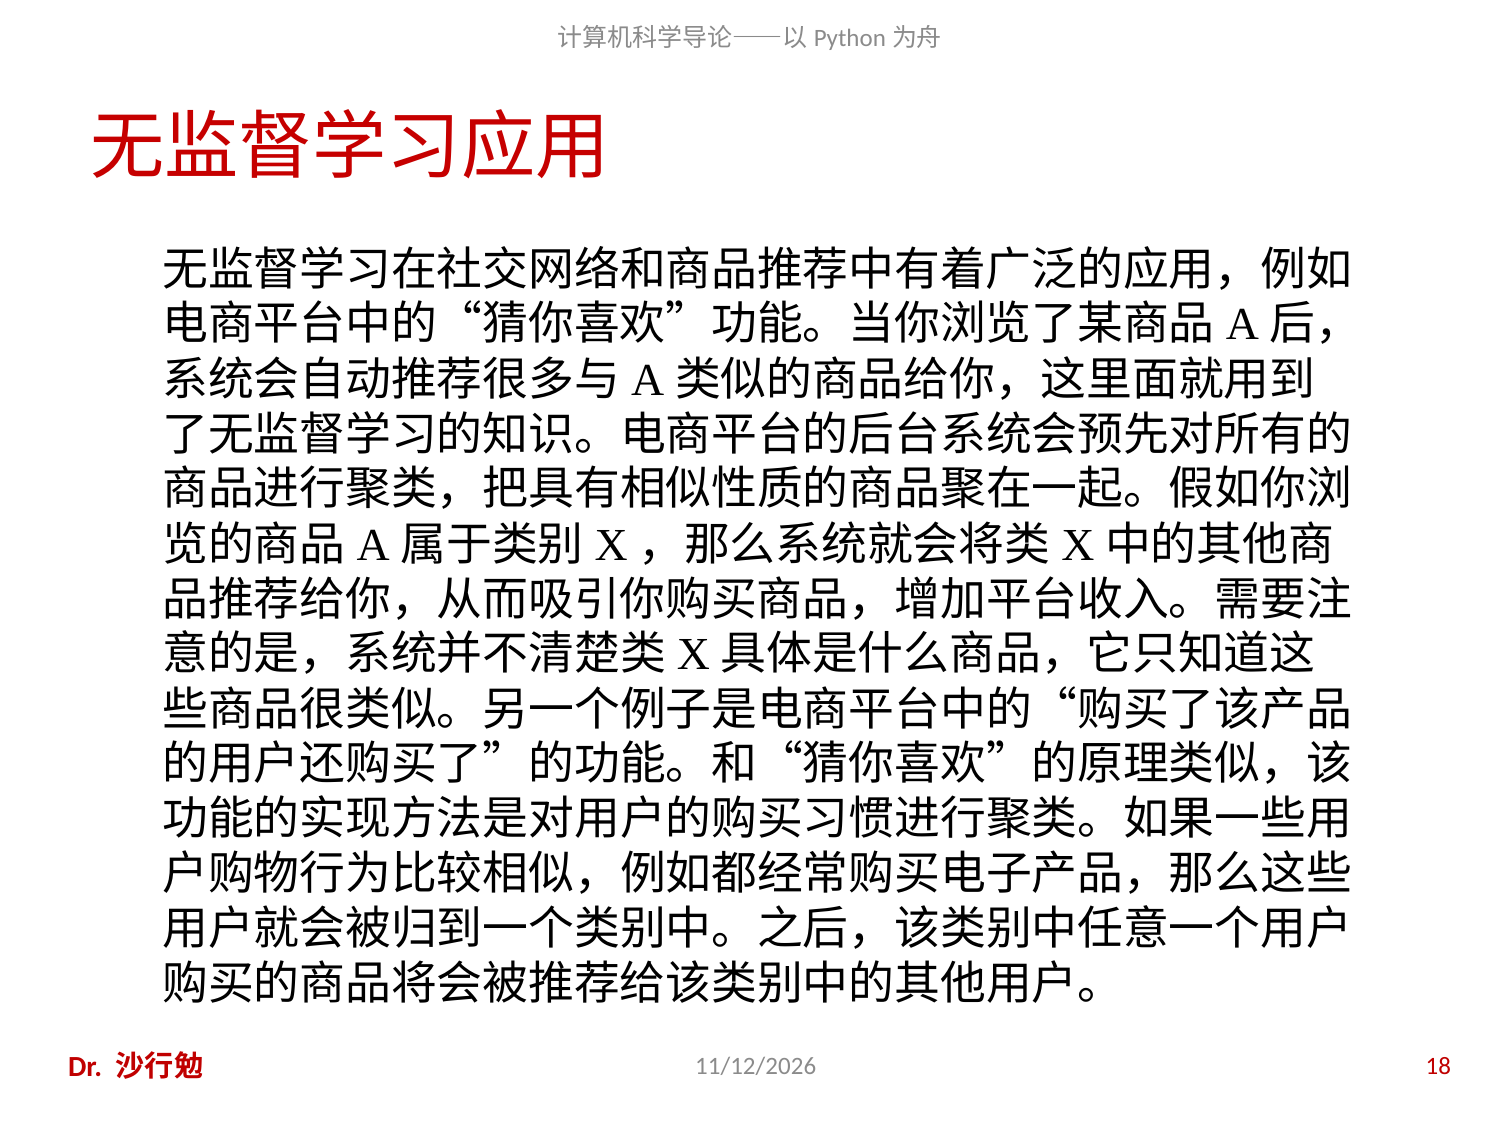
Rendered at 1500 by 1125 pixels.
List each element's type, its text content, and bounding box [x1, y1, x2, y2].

list 无监督学习在社交网络和商品推荐中有着广泛的应用，例如电商平台中的“猜你喜欢”功能。当你浏览了某商品A后，系统会自动推荐很多与A类似的商品给你，这里面就用到了无监督学习的知识。电商平台的后台系统会预先对所有的商品进行聚类，把具有相似性质的商品聚在一起。假如你浏览的商品A属于类别X，那么系统就会将类X中的其他商品推荐给你，从而吸引你购买商品，增加平台收入。需要注意的是，系统并不清楚类X具体是什么商品，它只知道这些商品很类似。另一个例子是电商平台中的“购买了该产品的用户还购买了”的功能。和“猜你喜欢”的原理类似，该功能的实现方法是对用户的购买习惯进行聚类。如果一些用户购物行为比较相似，例如都经常购买电子产品，那么这些用户就会被归到一个类别中。之后，该类别中任意一个用户购买的商品将会被推荐给该类别中的其他用户。 [147, 231, 1376, 1005]
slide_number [501, 1035, 1010, 1095]
title 无监督学习应用 [75, 90, 1425, 195]
footer Dr. 沙行勉 [53, 1035, 386, 1095]
slide_number 18 [1116, 1035, 1467, 1095]
